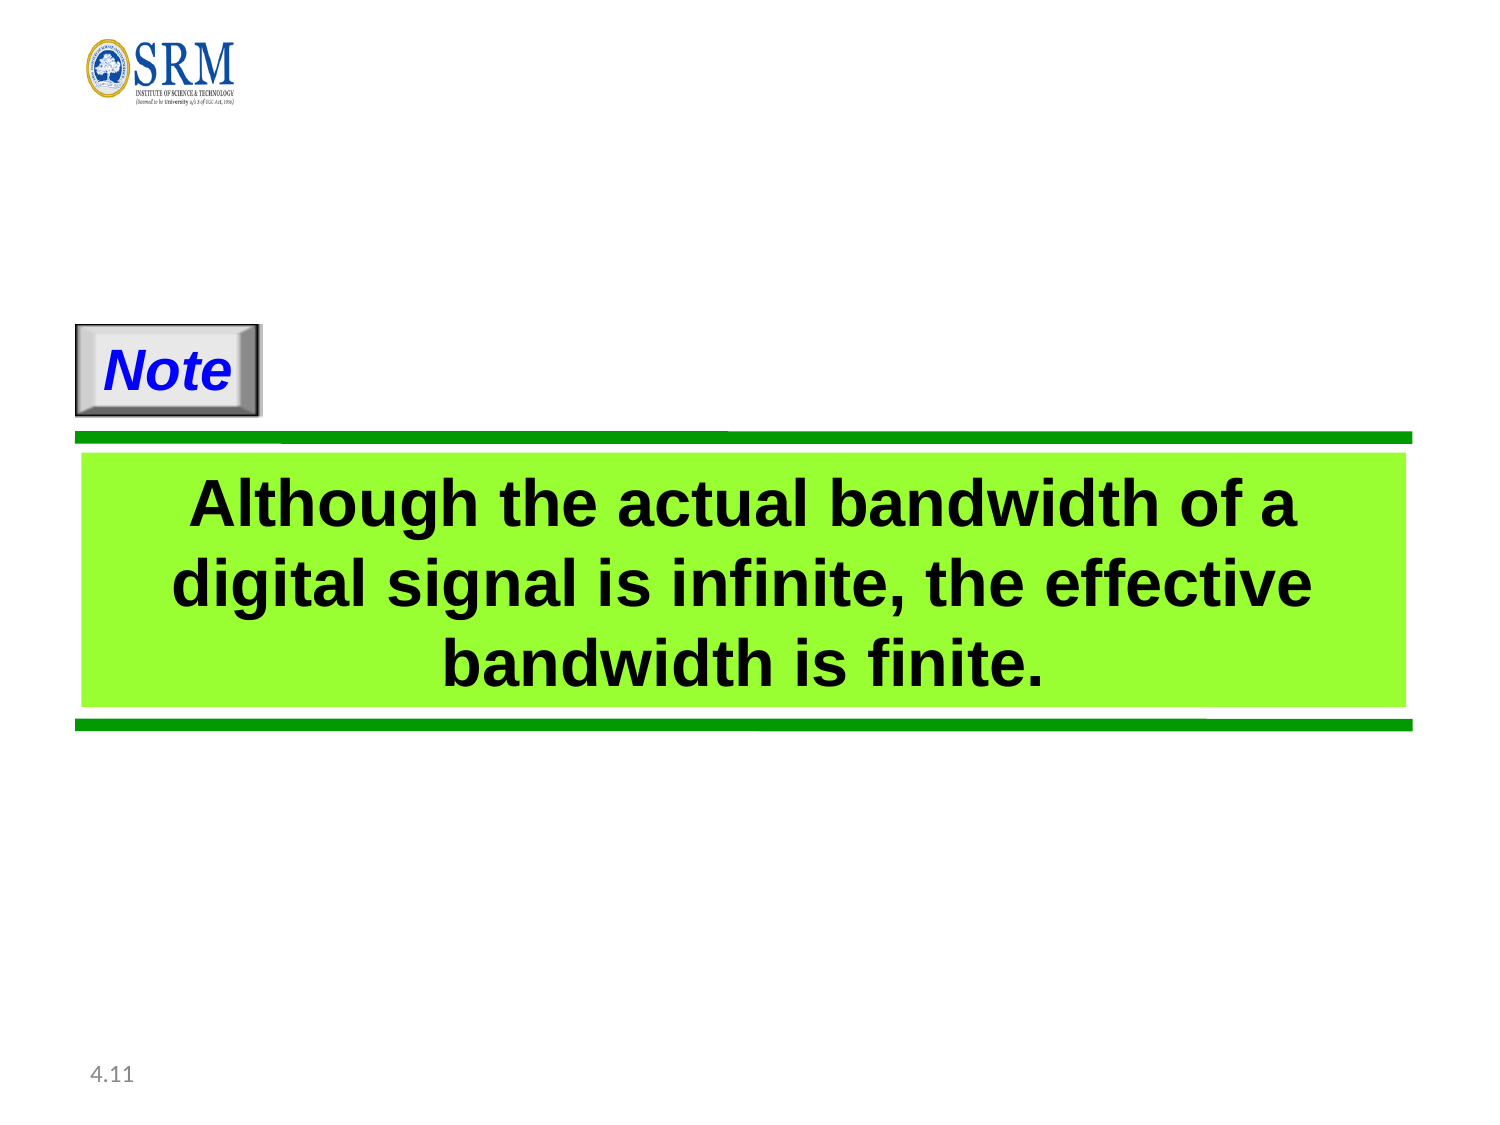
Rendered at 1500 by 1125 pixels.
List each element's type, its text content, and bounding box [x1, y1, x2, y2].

slide_number 4.11 [75, 1042, 425, 1103]
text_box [74, 324, 263, 419]
picture [84, 26, 238, 114]
text_box Although the actual bandwidth of a digital signal is infinite, the effective bandwidth is finite. [81, 452, 1407, 708]
